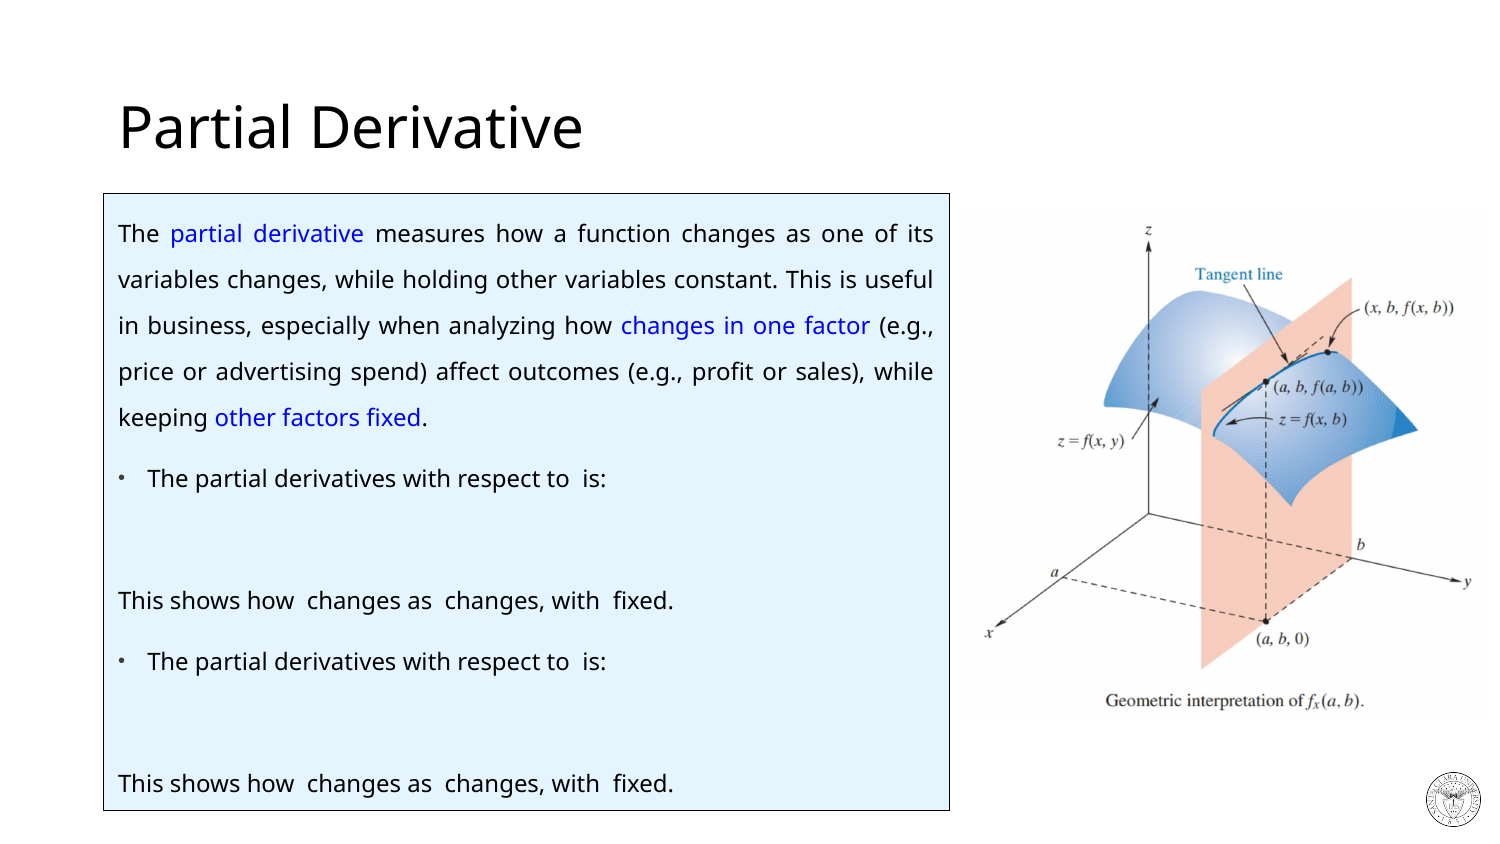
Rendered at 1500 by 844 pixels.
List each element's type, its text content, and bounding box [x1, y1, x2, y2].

picture [956, 206, 1486, 723]
picture [1426, 772, 1481, 827]
title Partial Derivative [103, 44, 1397, 169]
